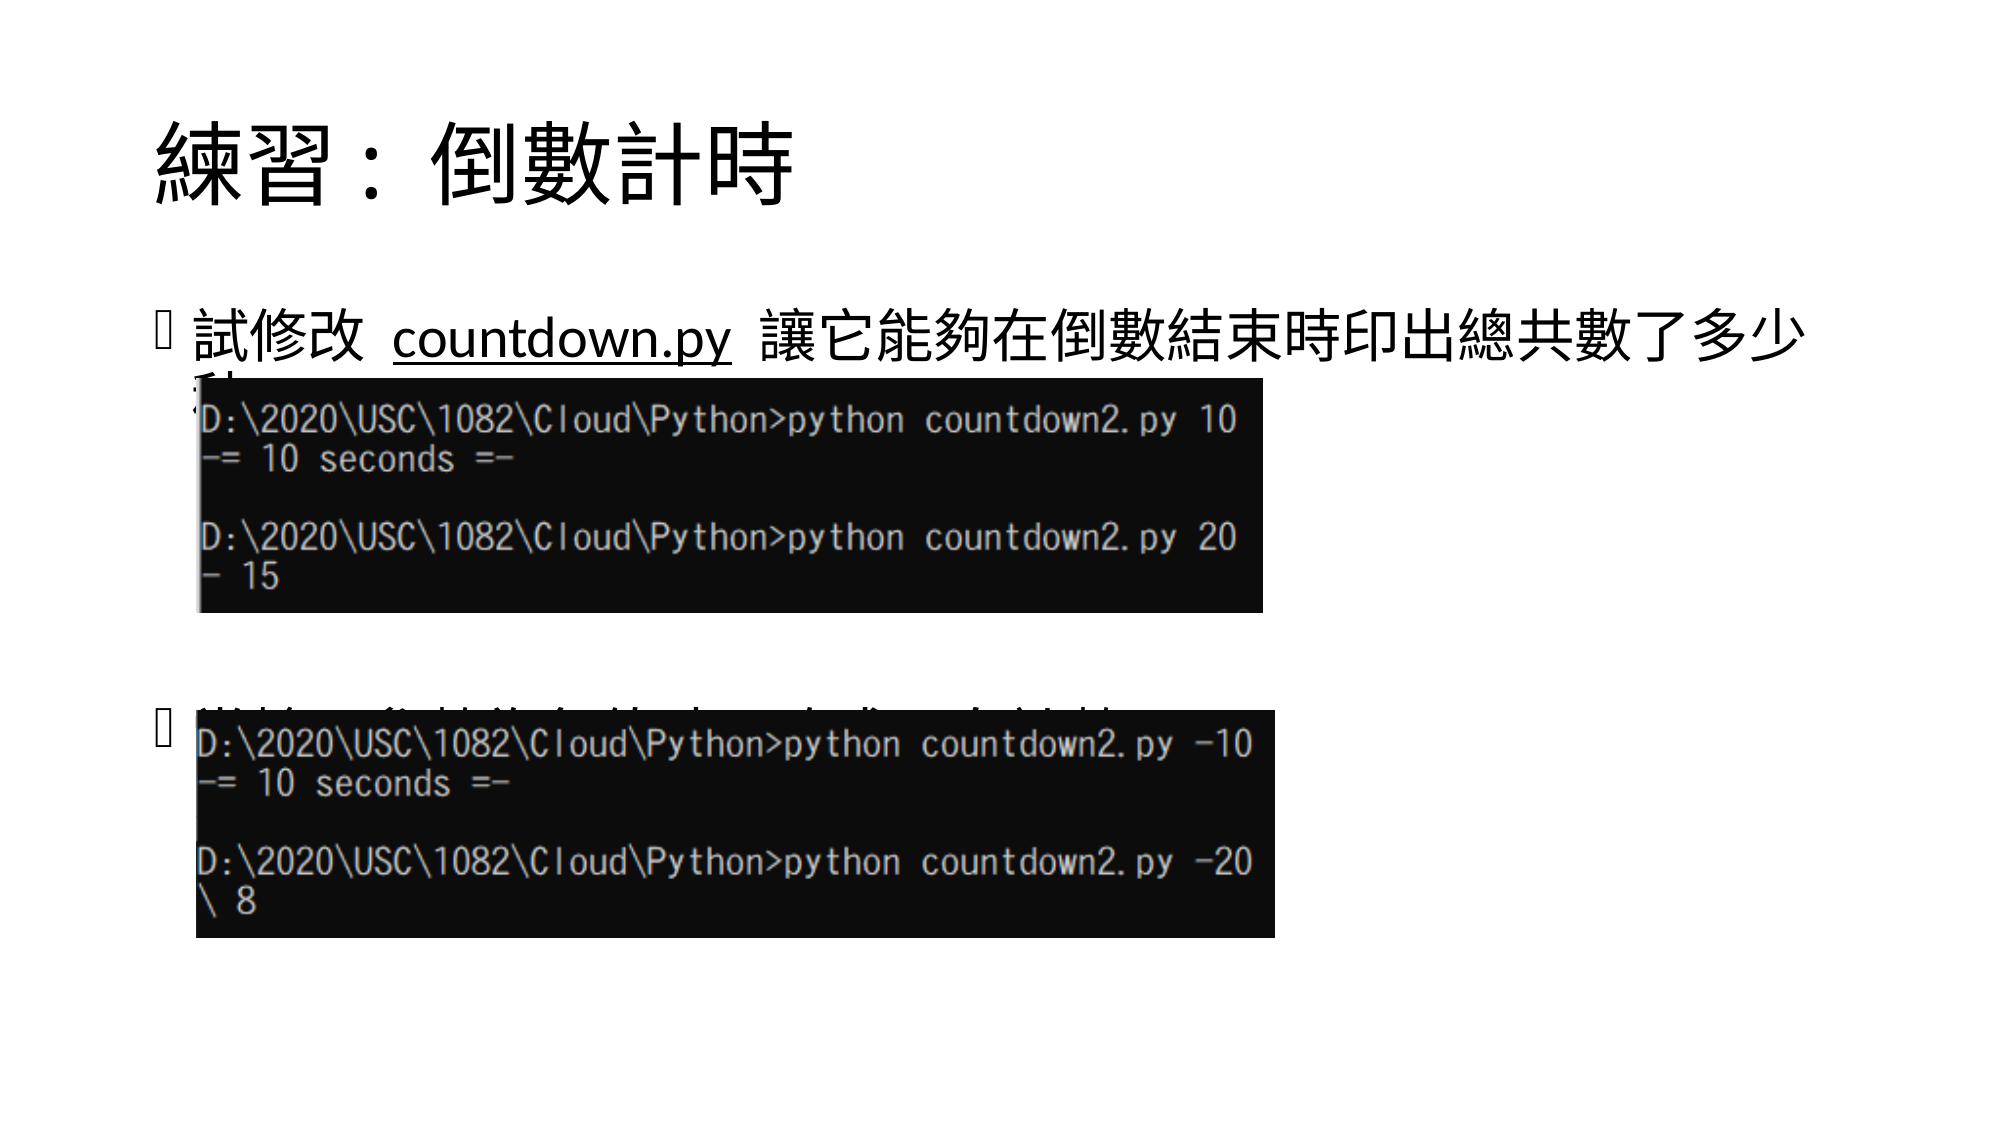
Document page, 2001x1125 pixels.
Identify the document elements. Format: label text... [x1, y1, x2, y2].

picture [196, 710, 1275, 938]
list 試修改 countdown.py 讓它能夠在倒數結束時印出總共數了多少秒 當輸入參數為負值時，改成正向計數 [138, 299, 1864, 1014]
title 練習: 倒數計時 [138, 60, 1864, 278]
picture [196, 378, 1263, 613]
